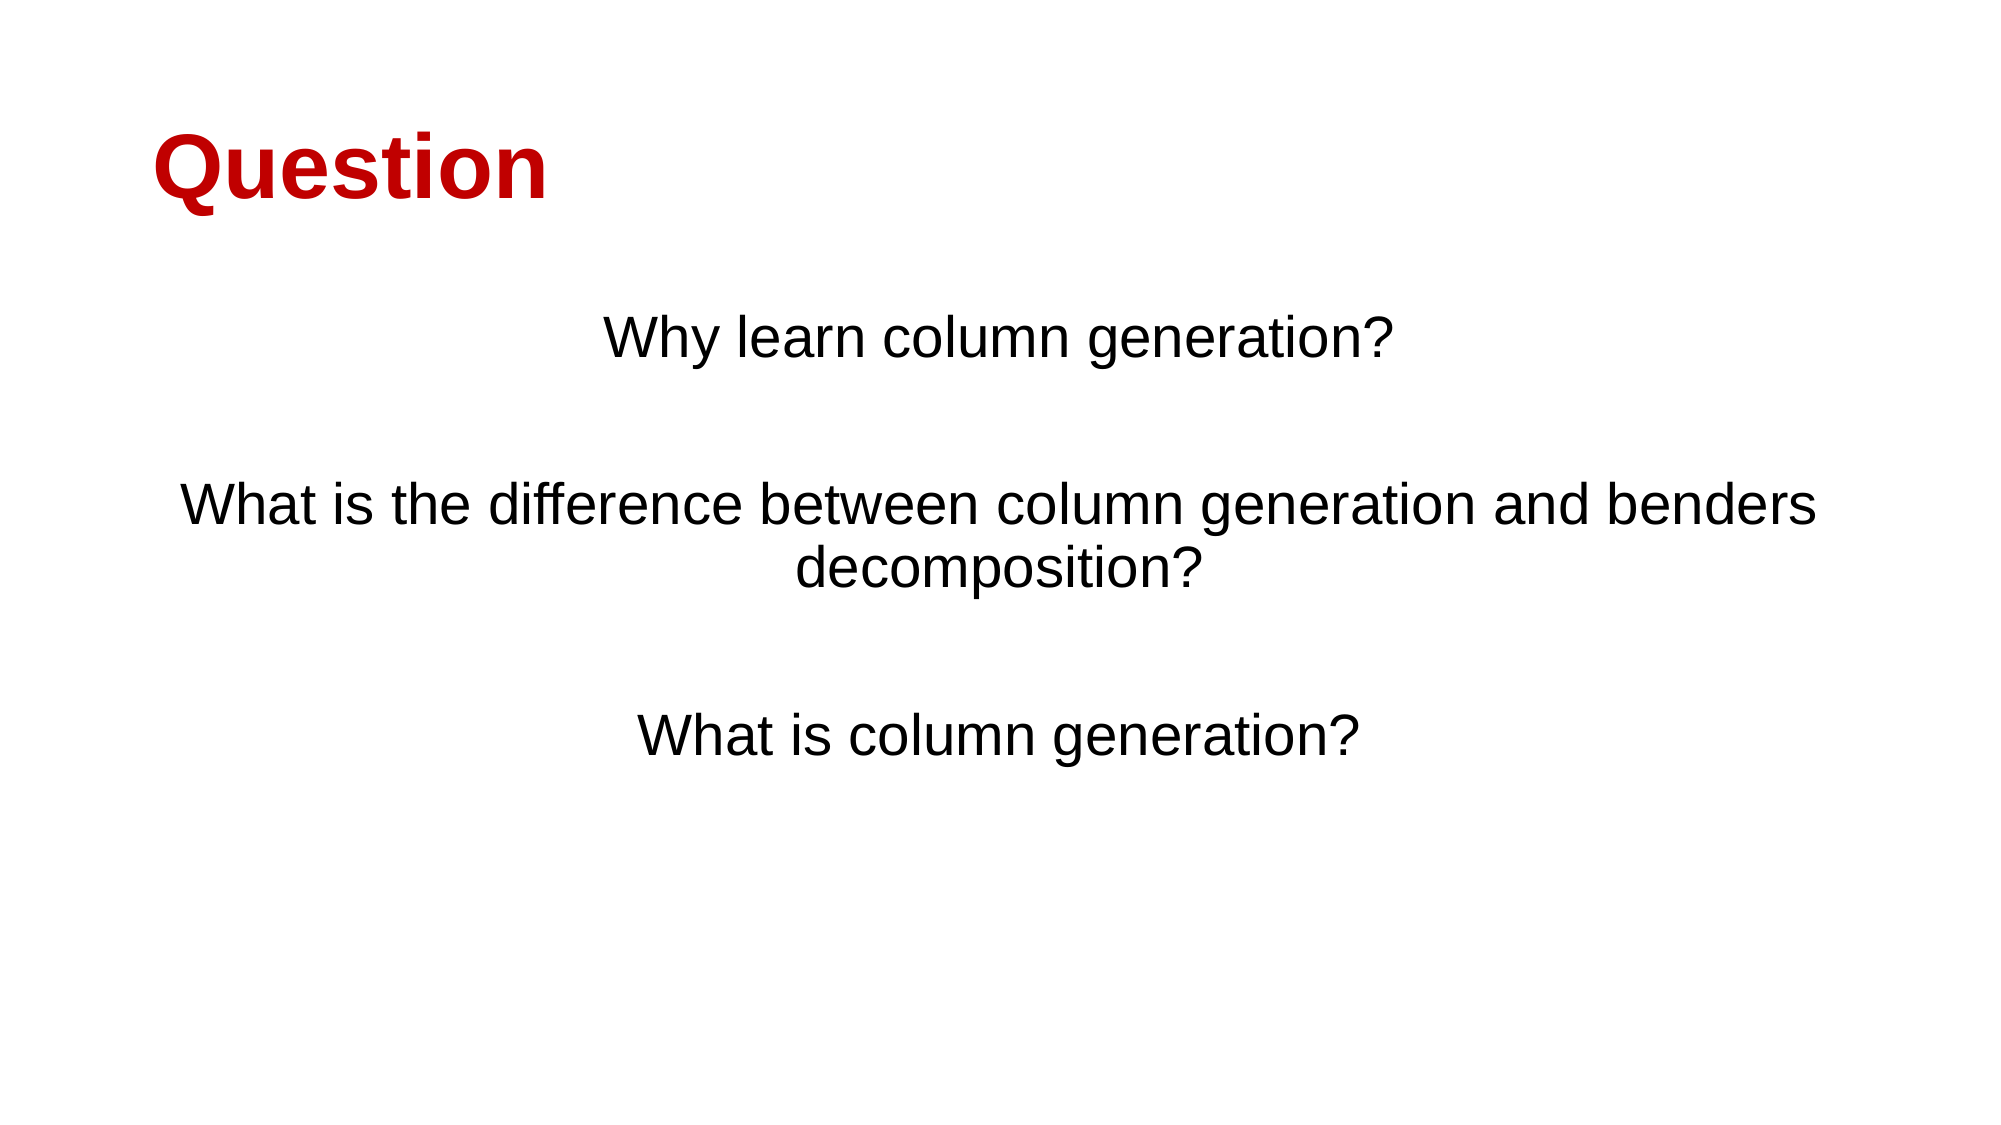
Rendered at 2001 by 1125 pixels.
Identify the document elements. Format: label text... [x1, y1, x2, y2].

title Question [137, 59, 1863, 278]
list Why learn column generation? What is the difference between column generation and benders decomposition? What is column generation? [137, 299, 1863, 1014]
